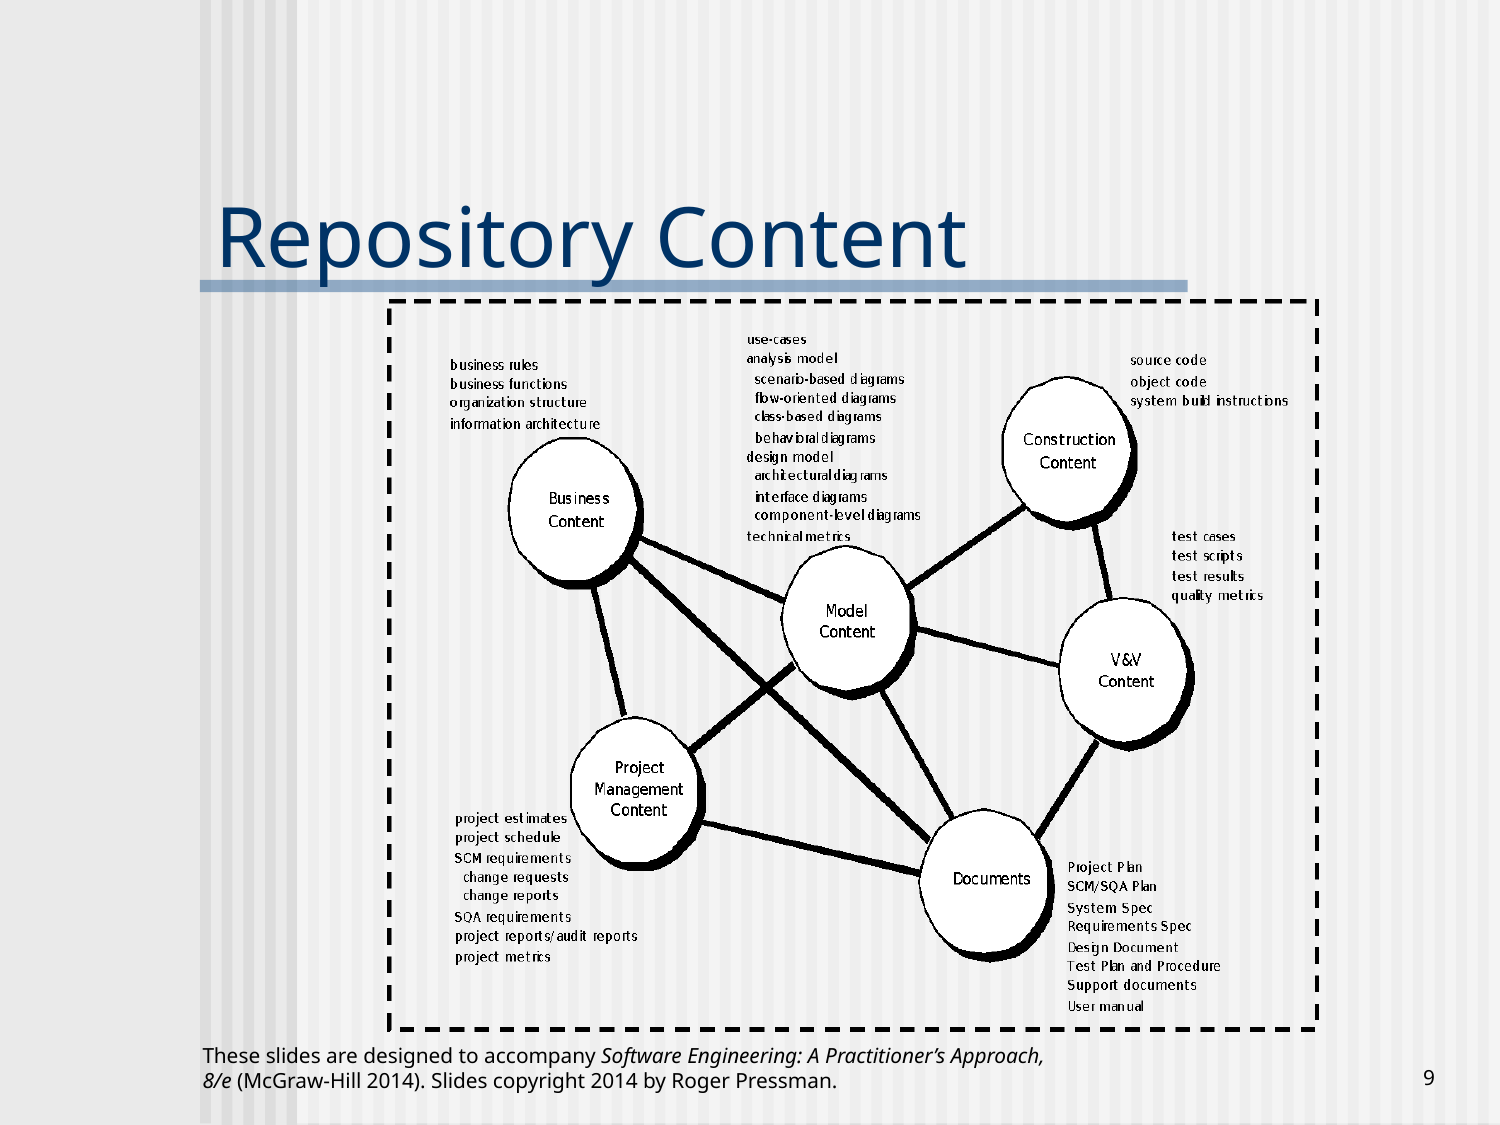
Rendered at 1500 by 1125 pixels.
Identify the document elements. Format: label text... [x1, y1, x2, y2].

text_box These slides are designed to accompany Software Engineering: A Practitioner’s Approach, 8/e (McGraw-Hill 2014). Slides copyright 2014 by Roger Pressman. [187, 1024, 1088, 1100]
title Repository Content [200, 187, 1300, 292]
picture [387, 299, 1321, 1034]
text_box 9 [1237, 1024, 1450, 1100]
